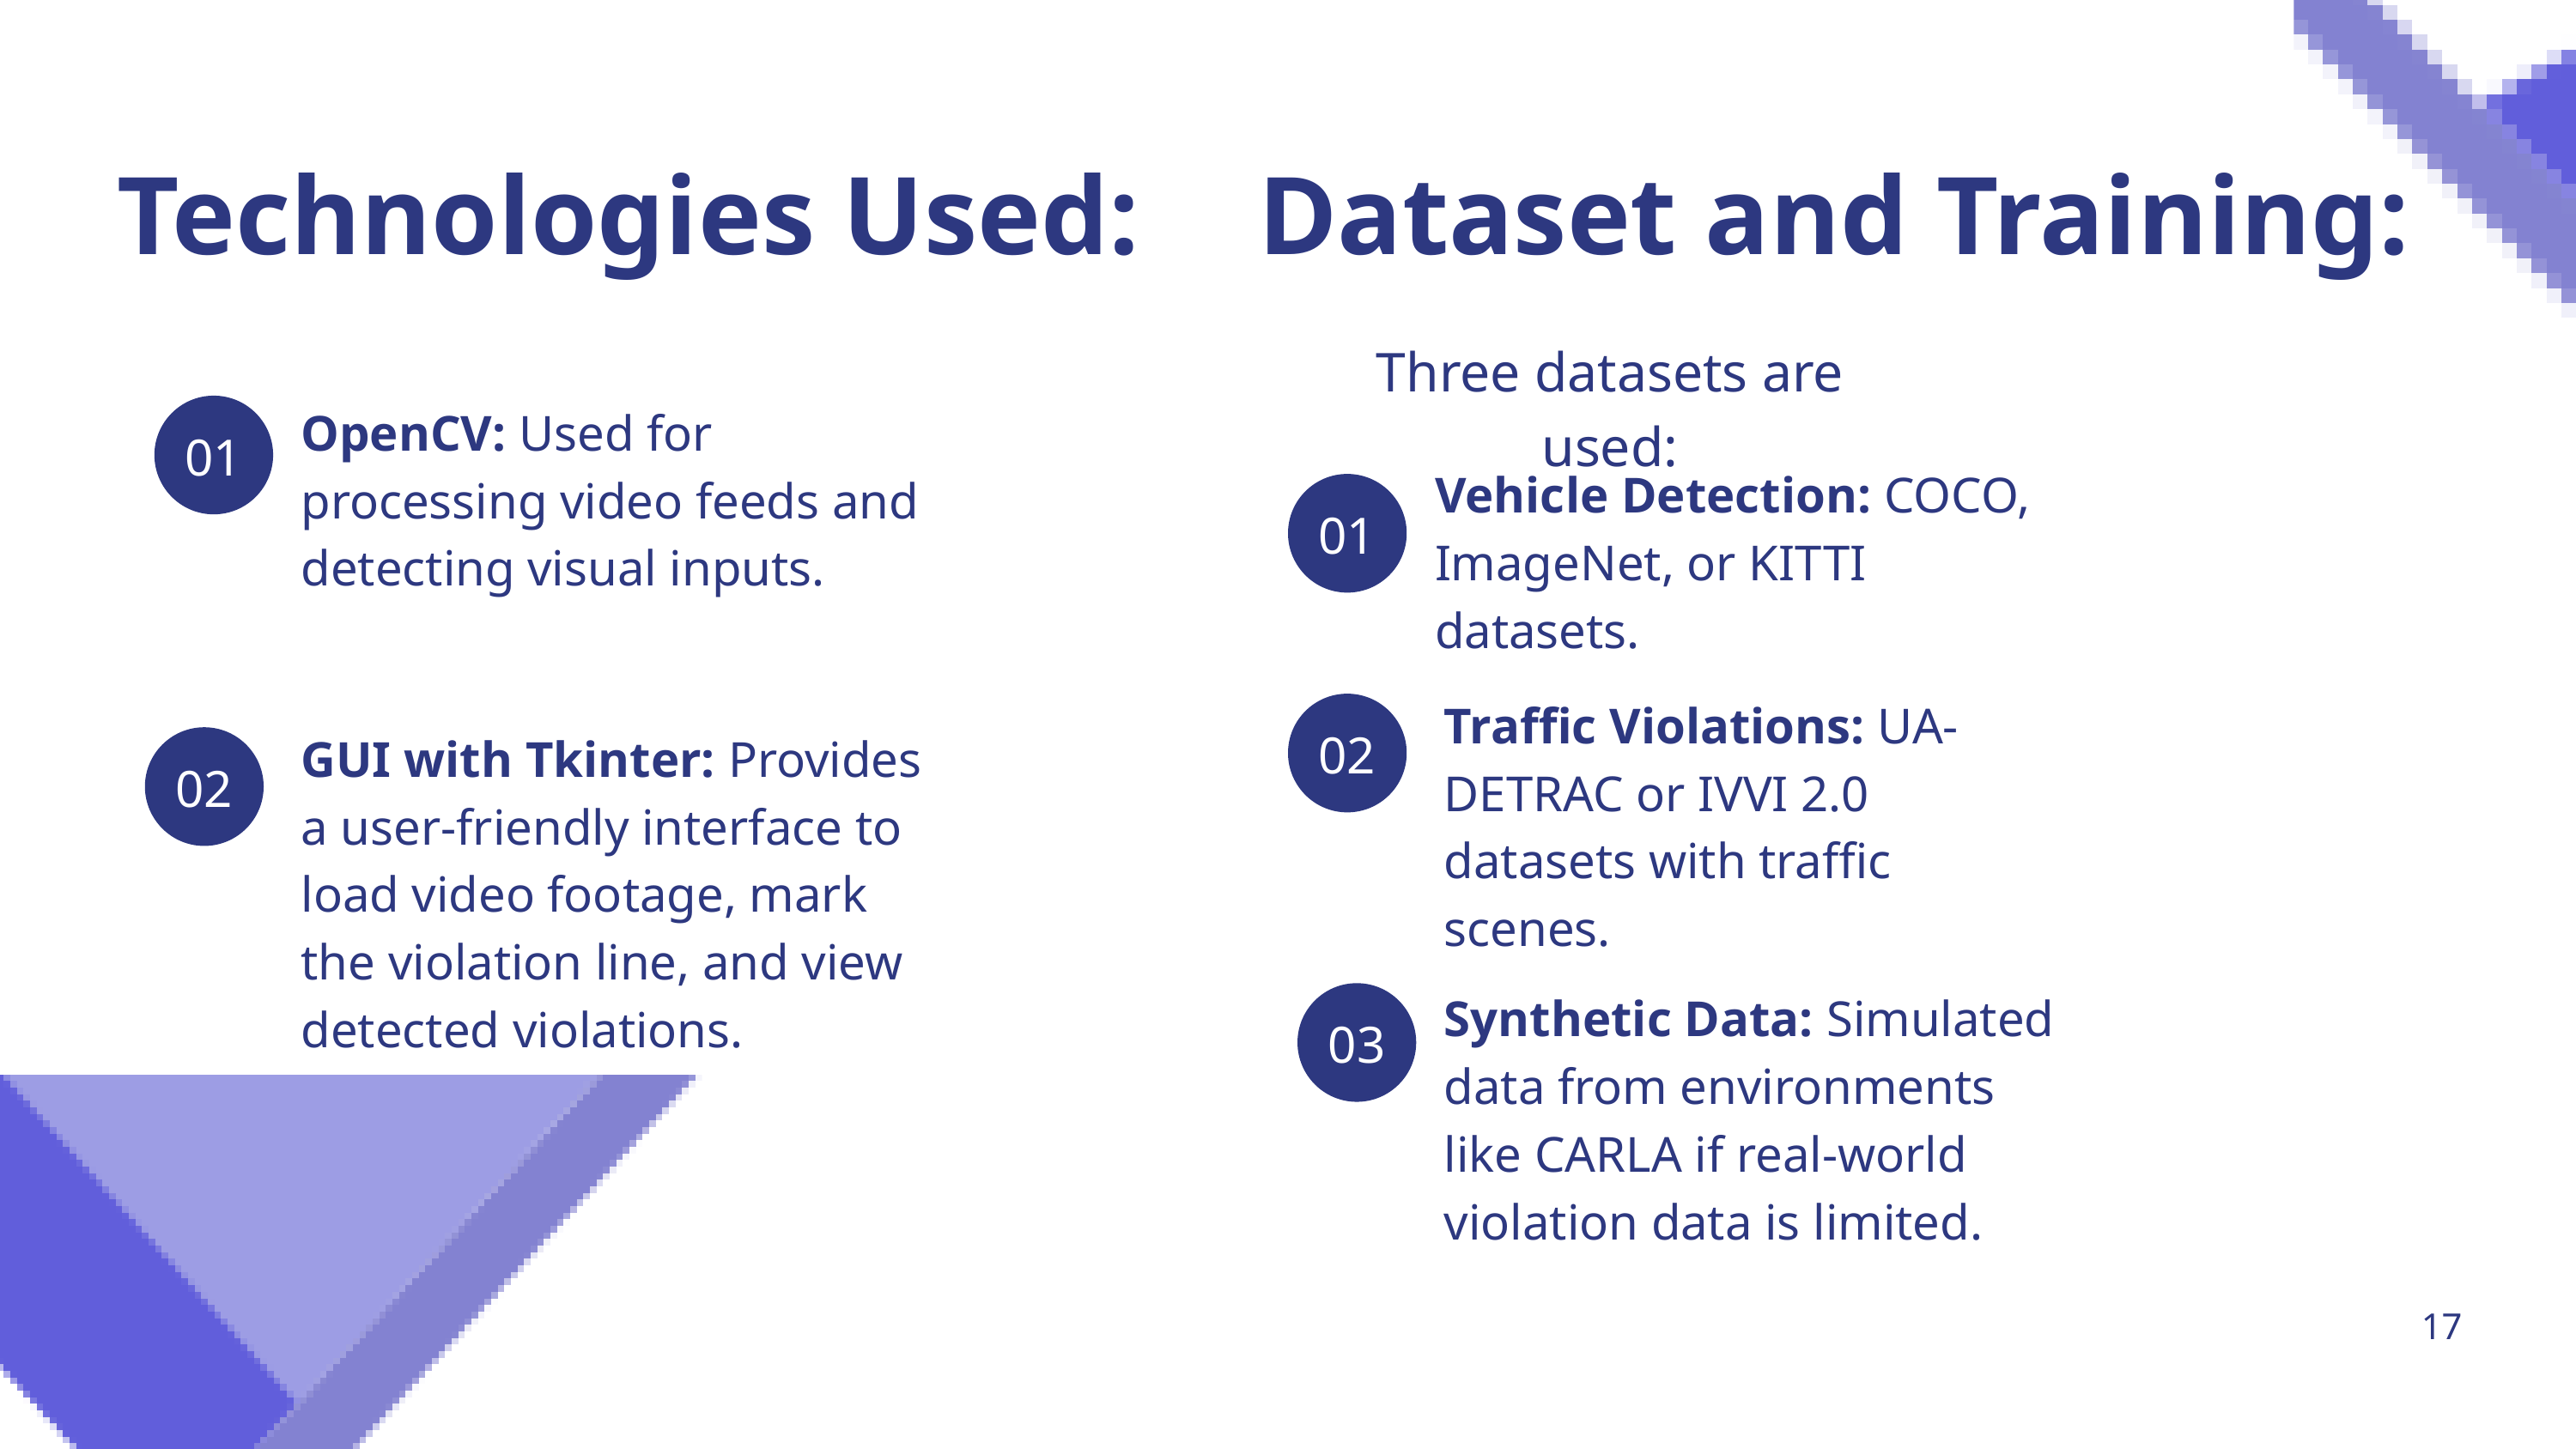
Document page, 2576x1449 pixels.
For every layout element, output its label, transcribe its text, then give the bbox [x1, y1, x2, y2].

text_box OpenCV: Used for processing video feeds and detecting visual inputs. [301, 392, 927, 597]
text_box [154, 395, 274, 515]
text_box 17 [2421, 1296, 2463, 1348]
text_box Technologies Used: [82, 125, 1176, 276]
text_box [144, 726, 264, 846]
text_box Traffic Violations: UA-DETRAC or IVVI 2.0 datasets with traffic scenes. [1443, 685, 2069, 979]
text_box Dataset and Training: [1213, 125, 2456, 276]
text_box Vehicle Detection: COCO, ImageNet, or KITTI datasets. [1435, 455, 2061, 658]
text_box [1287, 693, 1407, 813]
text_box [2293, 0, 2576, 452]
text_box Synthetic Data: Simulated data from environments like CARLA if real-world violation data is limited. [1443, 979, 2069, 1250]
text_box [1297, 983, 1417, 1102]
text_box Three datasets are used: [1319, 327, 1902, 478]
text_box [1287, 473, 1407, 593]
text_box GUI with Tkinter: Provides a user-friendly interface to load video footage, mark the violation line, and view detected violations. [301, 718, 927, 1058]
text_box [0, 1075, 702, 1449]
